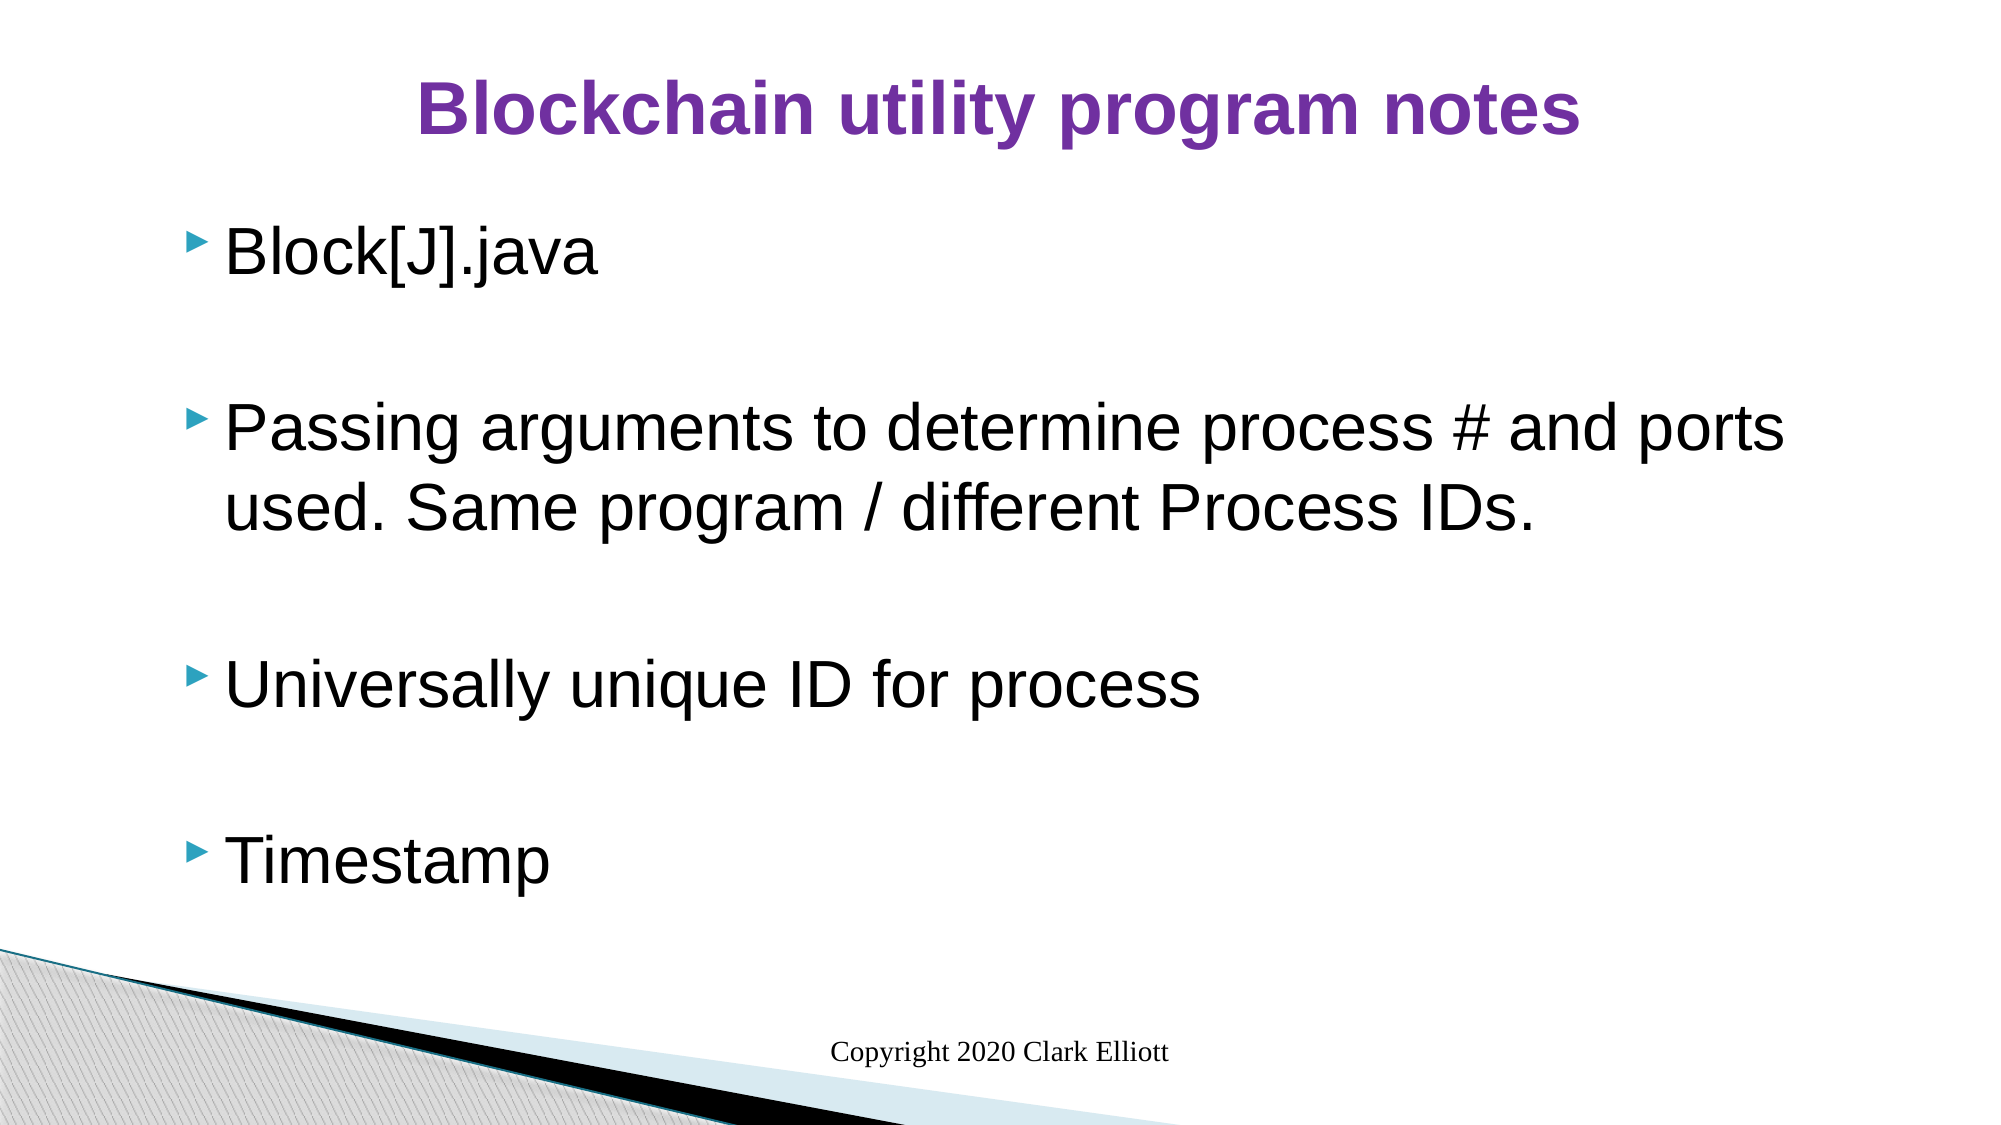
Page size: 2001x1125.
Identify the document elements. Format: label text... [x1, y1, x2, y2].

title Blockchain utility program notes [324, 50, 1675, 160]
list Block[J].java Passing arguments to determine process # and ports used. Same program / different Process IDs. Universally unique ID for process Timestamp [150, 200, 1813, 925]
text_box Copyright 2020 Clark Elliott [762, 1024, 1238, 1103]
